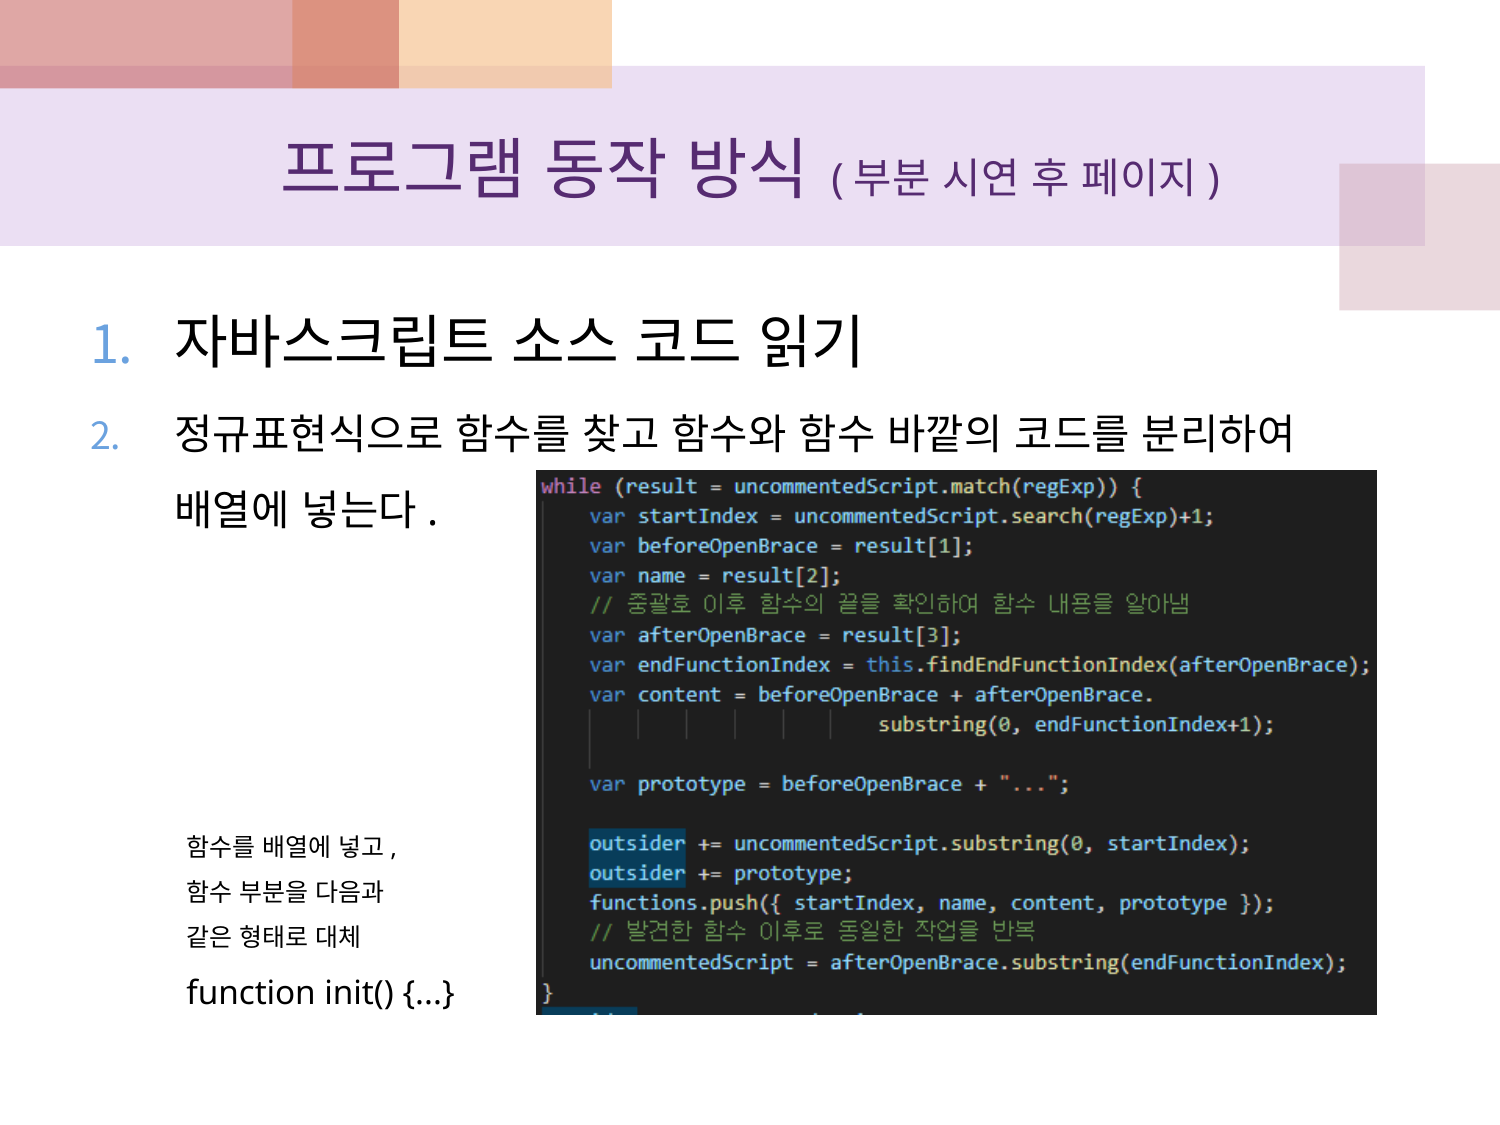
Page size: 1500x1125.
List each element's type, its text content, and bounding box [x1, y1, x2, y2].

picture [536, 470, 1378, 1015]
list 자바스크립트 소스 코드 읽기 정규표현식으로 함수를 찾고 함수와 함수 바깥의 코드를 분리하여 배열에 넣는다. [75, 262, 1425, 1005]
title 프로그램 동작 방식 (부분 시연 후 페이지) [75, 88, 1425, 246]
text_box 함수를 배열에 넣고, 함수 부분을 다음과 같은 형태로 대체 function init() {...} [171, 809, 489, 1019]
